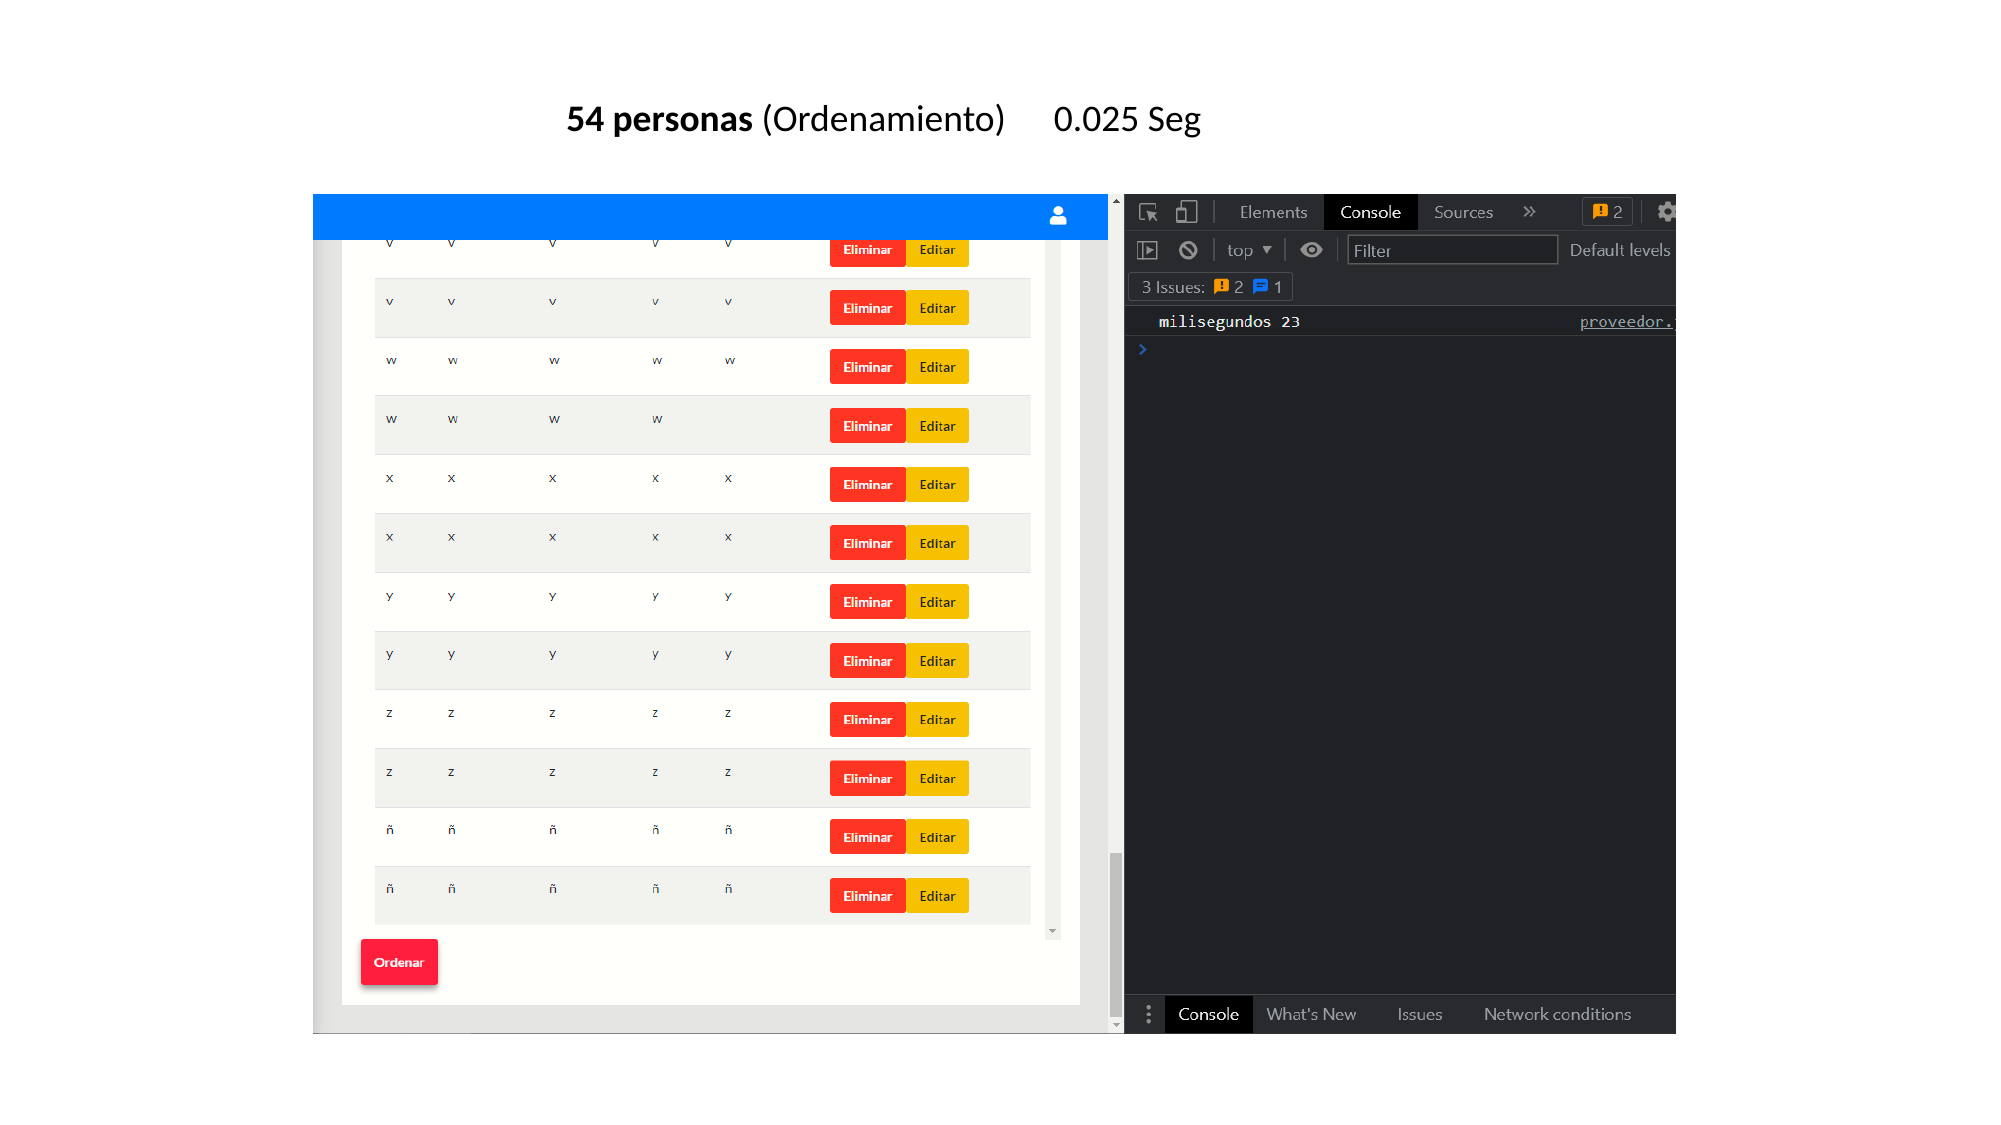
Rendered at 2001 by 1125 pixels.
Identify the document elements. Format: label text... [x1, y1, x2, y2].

text_box 0.025 Seg [1039, 86, 1217, 146]
text_box 54 personas (Ordenamiento) [551, 86, 1039, 146]
picture [313, 194, 1676, 1034]
